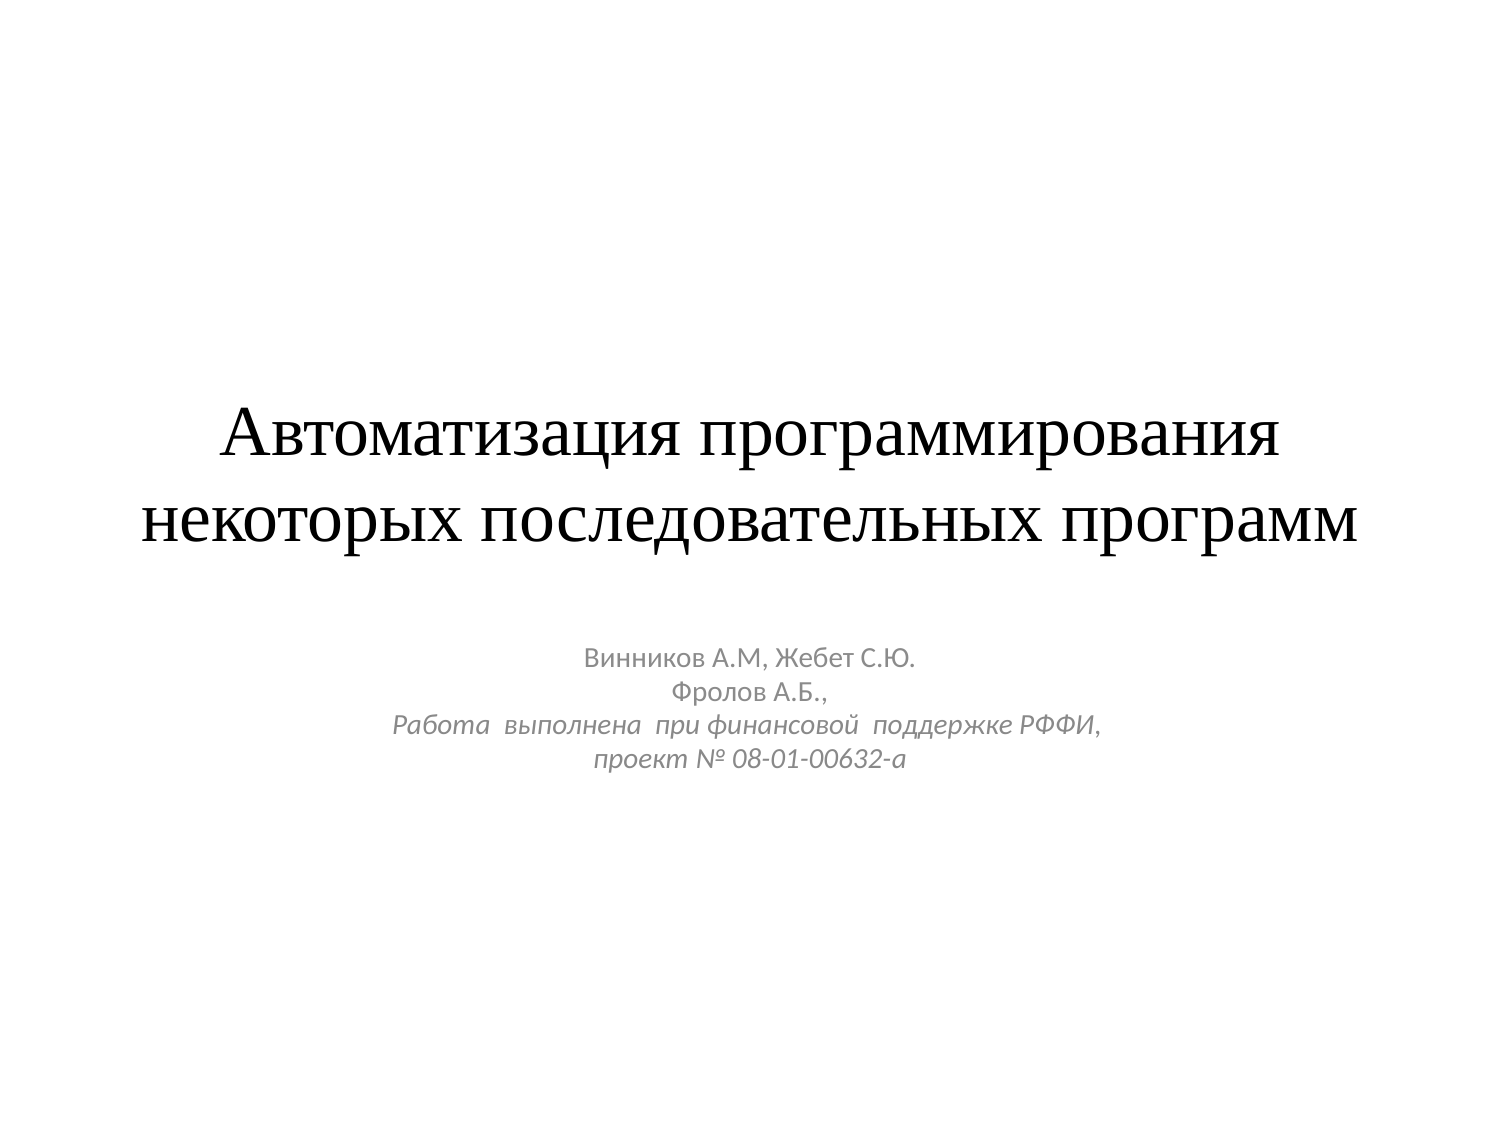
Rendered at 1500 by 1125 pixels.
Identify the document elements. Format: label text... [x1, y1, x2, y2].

title Автоматизация программирования некоторых последовательных программ [112, 349, 1388, 591]
subtitle Винников А.М, Жебет С.Ю. Фролов А.Б., Работа выполнена при финансовой поддержке РФФИ, проект № 08-01-00632-a [225, 637, 1275, 925]
